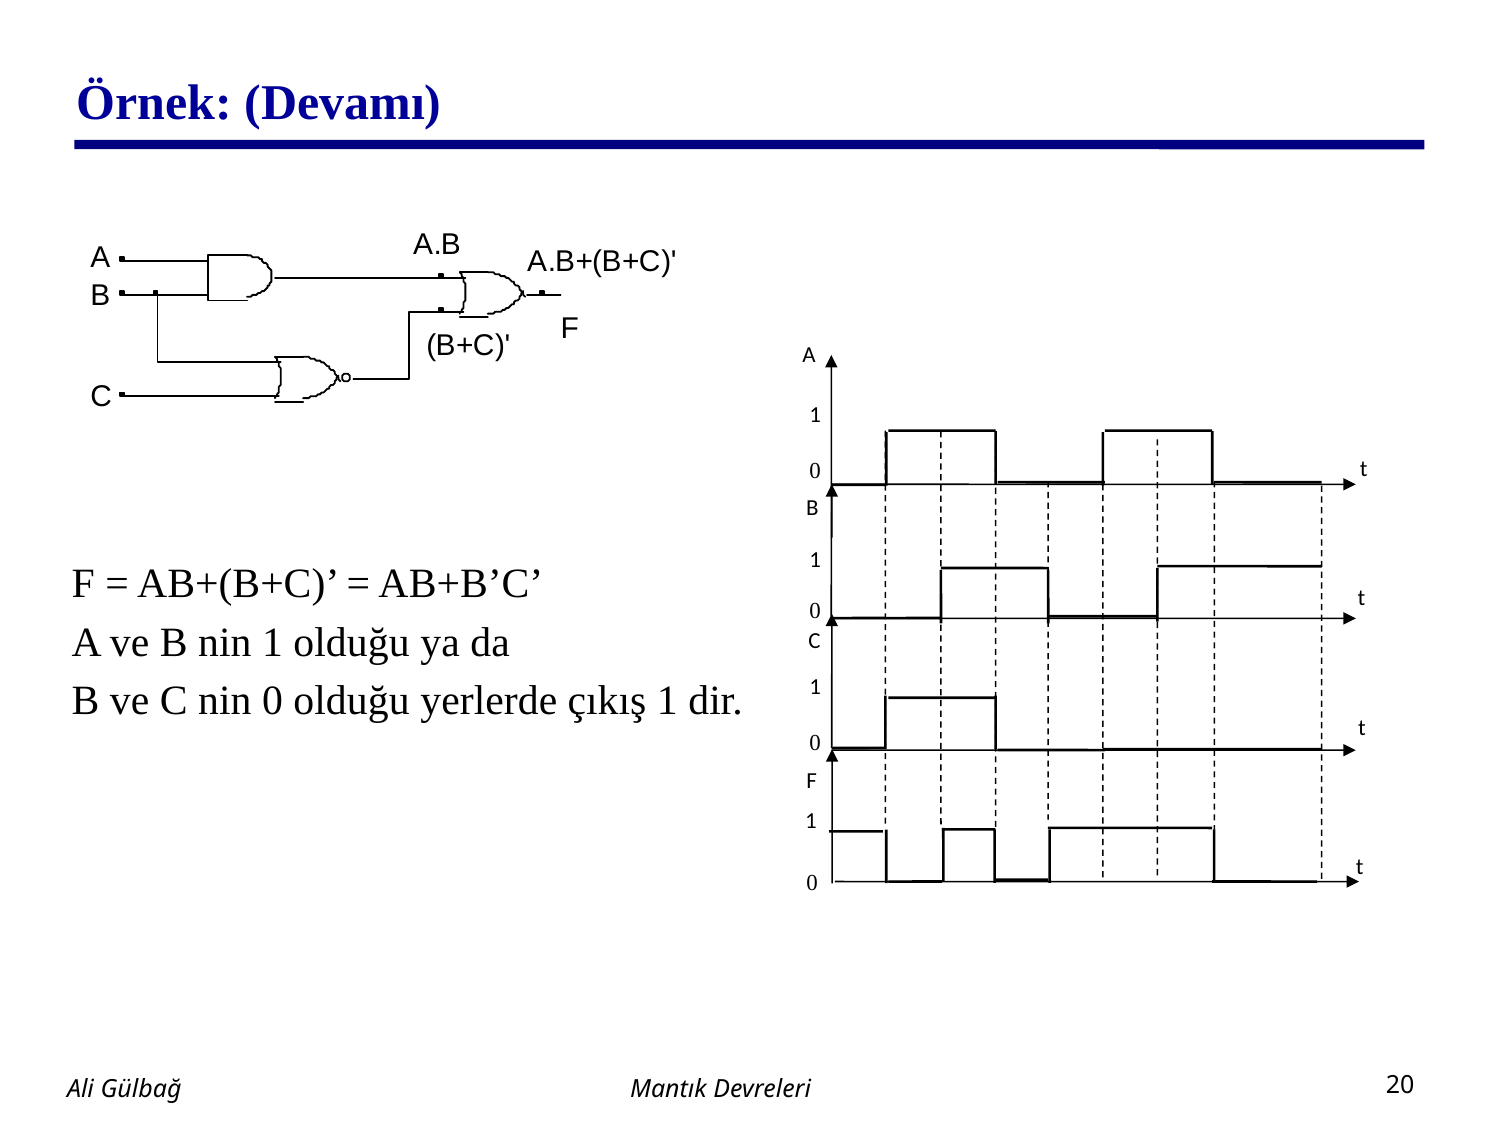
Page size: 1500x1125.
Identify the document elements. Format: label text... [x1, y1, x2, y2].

footer Mantık Devreleri [454, 1049, 993, 1125]
picture [86, 223, 679, 416]
title Örnek: (Devamı) [61, 34, 1337, 139]
list F = AB+(B+C)’ = AB+B’C’ A ve B nin 1 olduğu ya da B ve C nin 0 olduğu yerlerde çıkış 1 dir. [56, 139, 1431, 1012]
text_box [802, 338, 1387, 922]
